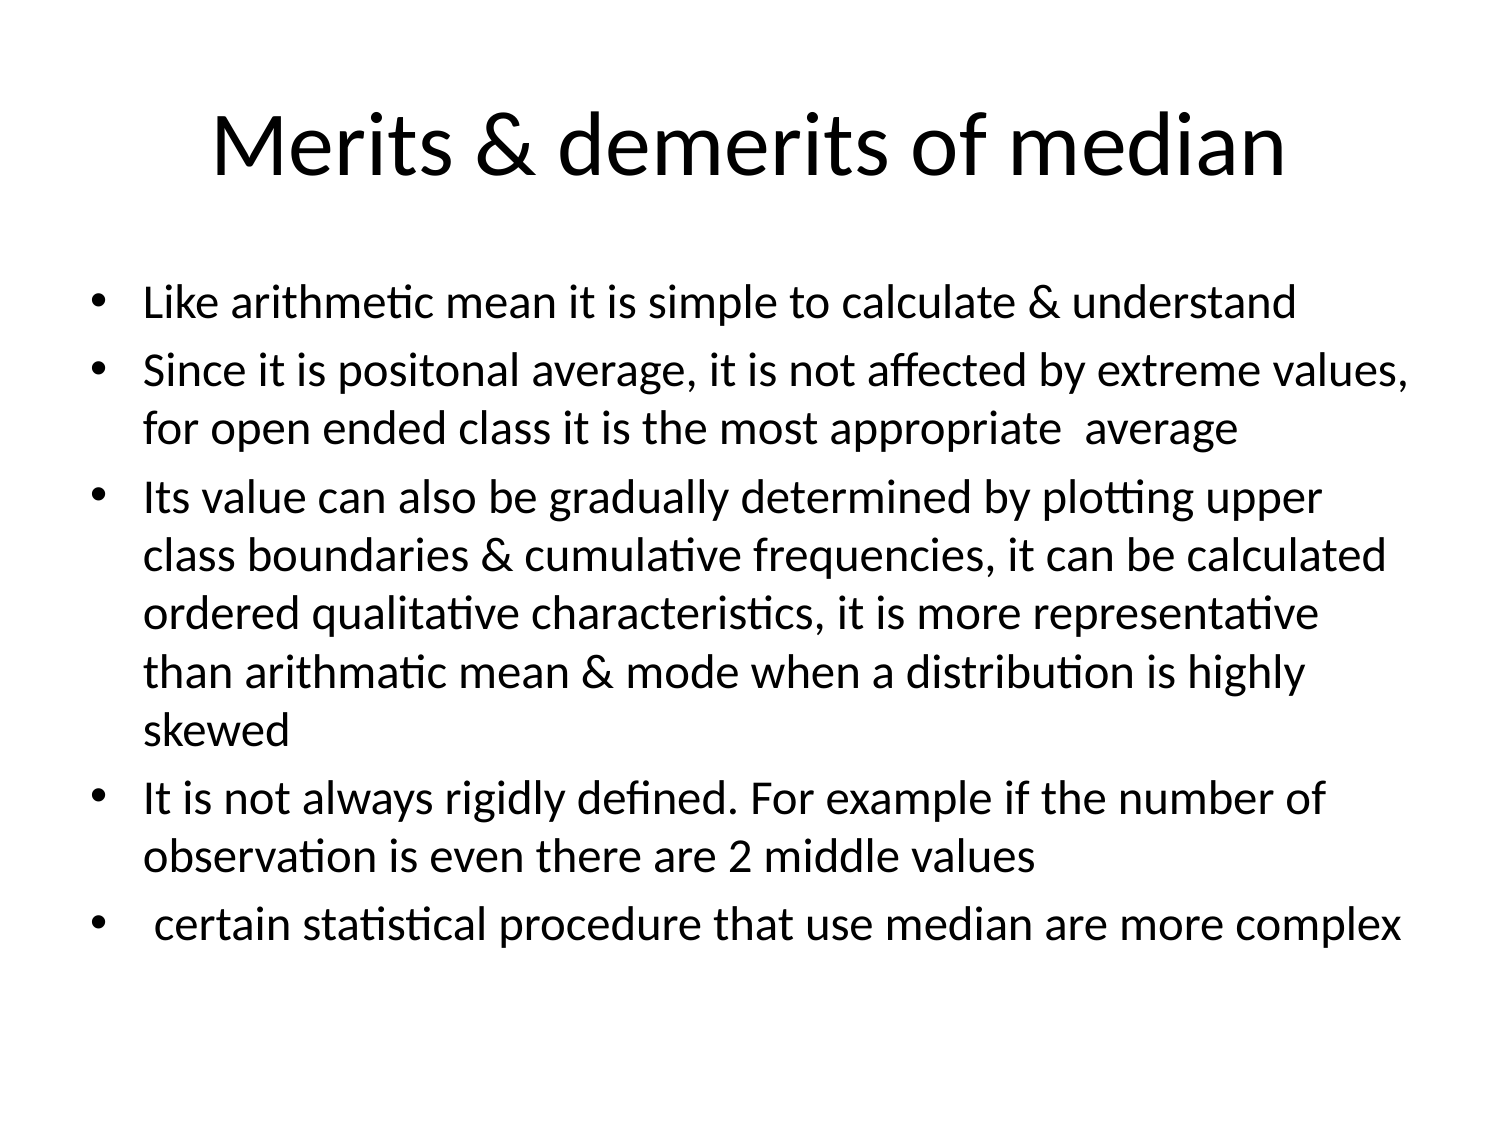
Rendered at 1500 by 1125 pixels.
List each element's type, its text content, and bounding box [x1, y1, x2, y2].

list Like arithmetic mean it is simple to calculate & understand Since it is positonal average, it is not affected by extreme values, for open ended class it is the most appropriate average Its value can also be gradually determined by plotting upper class boundaries & cumulative frequencies, it can be calculated ordered qualitative characteristics, it is more representative than arithmatic mean & mode when a distribution is highly skewed It is not always rigidly defined. For example if the number of observation is even there are 2 middle values certain statistical procedure that use median are more complex [75, 262, 1425, 1005]
title Merits & demerits of median [75, 45, 1425, 233]
